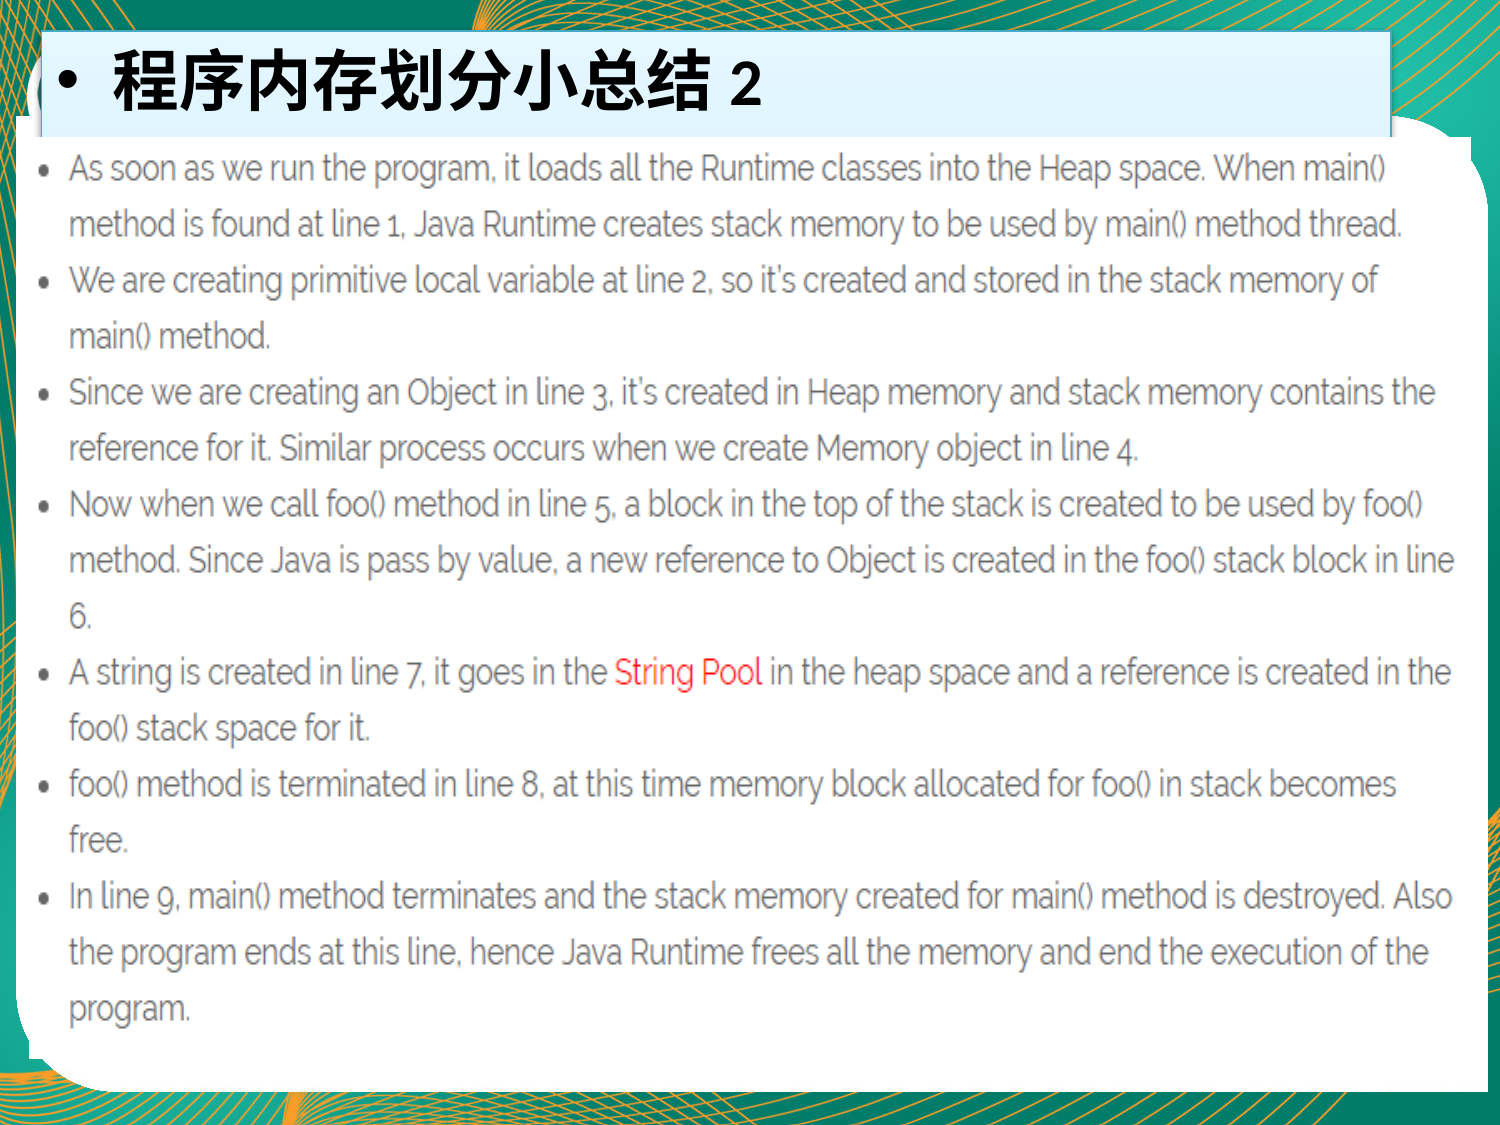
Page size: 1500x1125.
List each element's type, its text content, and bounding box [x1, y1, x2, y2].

picture [0, 0, 1500, 1125]
list 程序内存划分小总结2 [41, 30, 1392, 135]
